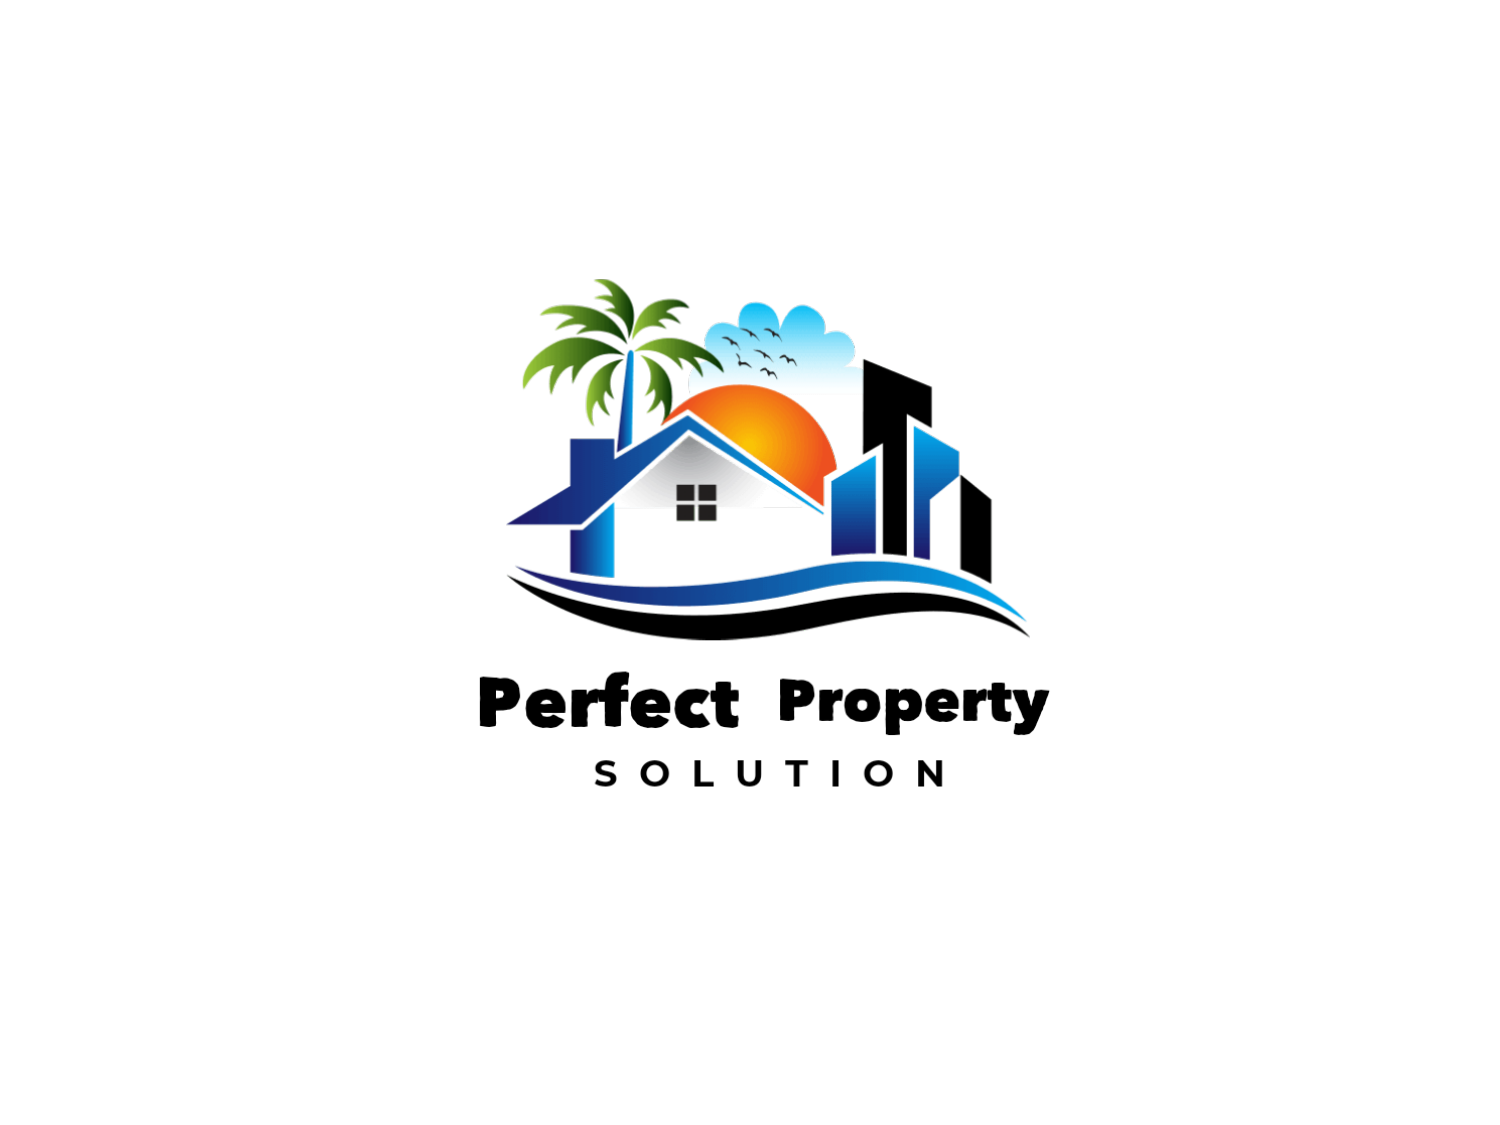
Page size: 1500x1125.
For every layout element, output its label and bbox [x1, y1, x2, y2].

picture [224, 0, 1313, 1088]
